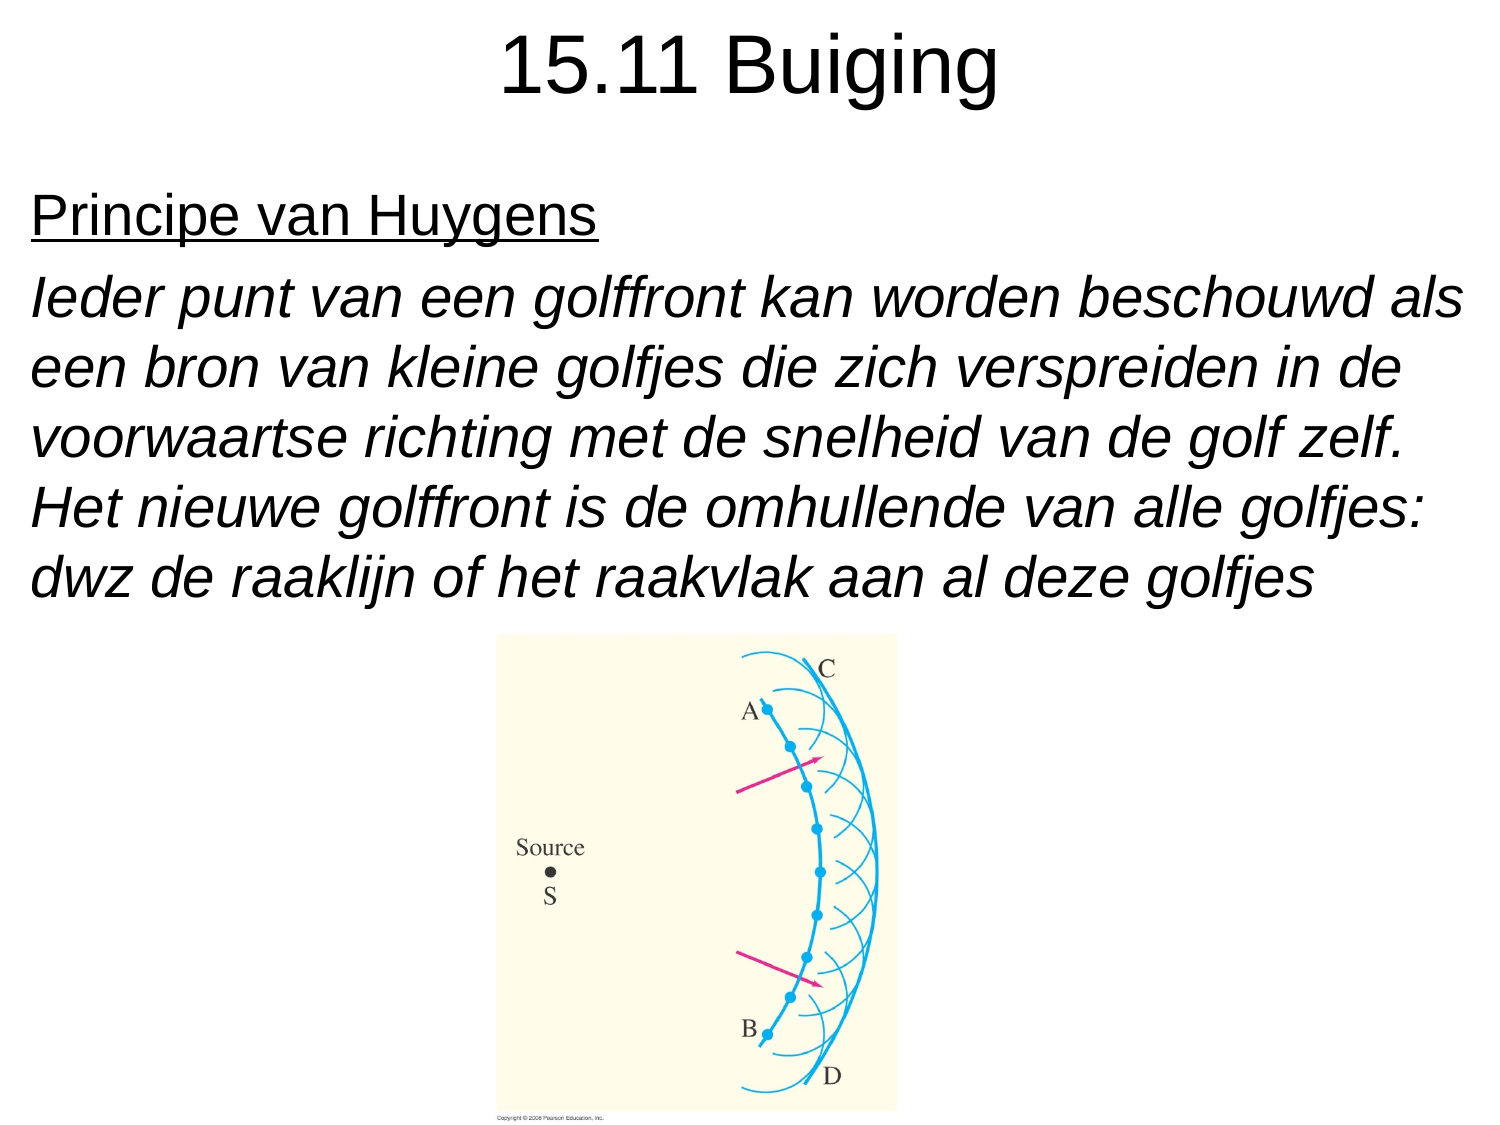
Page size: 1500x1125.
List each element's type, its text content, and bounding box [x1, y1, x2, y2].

picture [494, 630, 900, 1125]
title 15.11 Buiging [0, 2, 1500, 191]
list Principe van Huygens Ieder punt van een golffront kan worden beschouwd als een bron van kleine golfjes die zich verspreiden in de voorwaartse richting met de snelheid van de golf zelf. Het nieuwe golffront is de omhullende van alle golfjes: dwz de raaklijn of het raakvlak aan al deze golfjes [15, 170, 1485, 1005]
